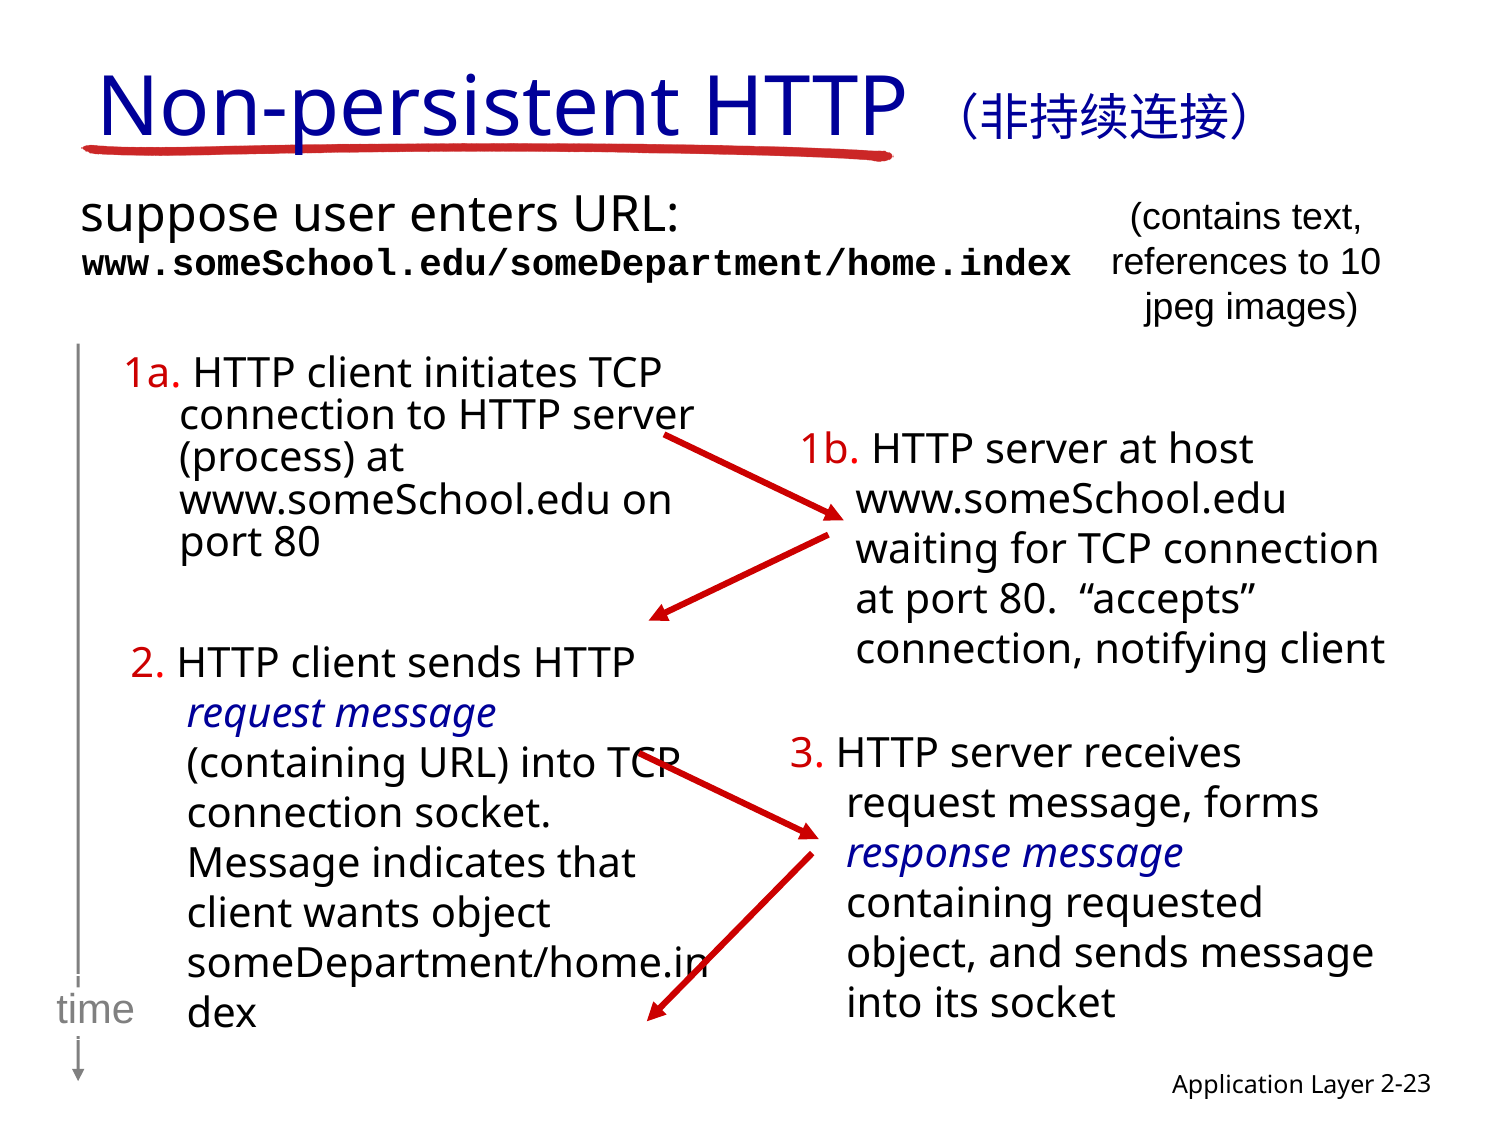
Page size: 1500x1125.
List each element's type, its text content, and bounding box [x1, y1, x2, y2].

slide_number 2- [1365, 1059, 1477, 1106]
list suppose user enters URL: [65, 182, 1369, 260]
text_box [638, 752, 819, 840]
text_box (contains text, references to 10 jpeg images) [1096, 184, 1407, 335]
text_box www.someSchool.edu/someDepartment/home.index [67, 237, 1370, 315]
footer Application Layer [914, 1060, 1391, 1109]
text_box 1b. HTTP server at host www.someSchool.edu waiting for TCP connection at port 80. “accepts” connection, notifying client [784, 413, 1410, 661]
text_box 3. HTTP server receives request message, forms response message containing requested object, and sends message into its socket [774, 718, 1400, 1015]
picture [77, 138, 904, 167]
text_box 2. HTTP client sends HTTP request message (containing URL) into TCP connection socket. Message indicates that client wants object someDepartment/home.index [115, 628, 741, 805]
list 1a. HTTP client initiates TCP connection to HTTP server (process) at www.someSchool.edu on port 80 [107, 345, 755, 659]
text_box [71, 1040, 85, 1082]
title Non-persistent HTTP（非持续连接） [81, 30, 1357, 174]
text_box time [41, 974, 151, 1040]
text_box [663, 434, 844, 521]
text_box [648, 534, 829, 621]
text_box [646, 853, 813, 1022]
